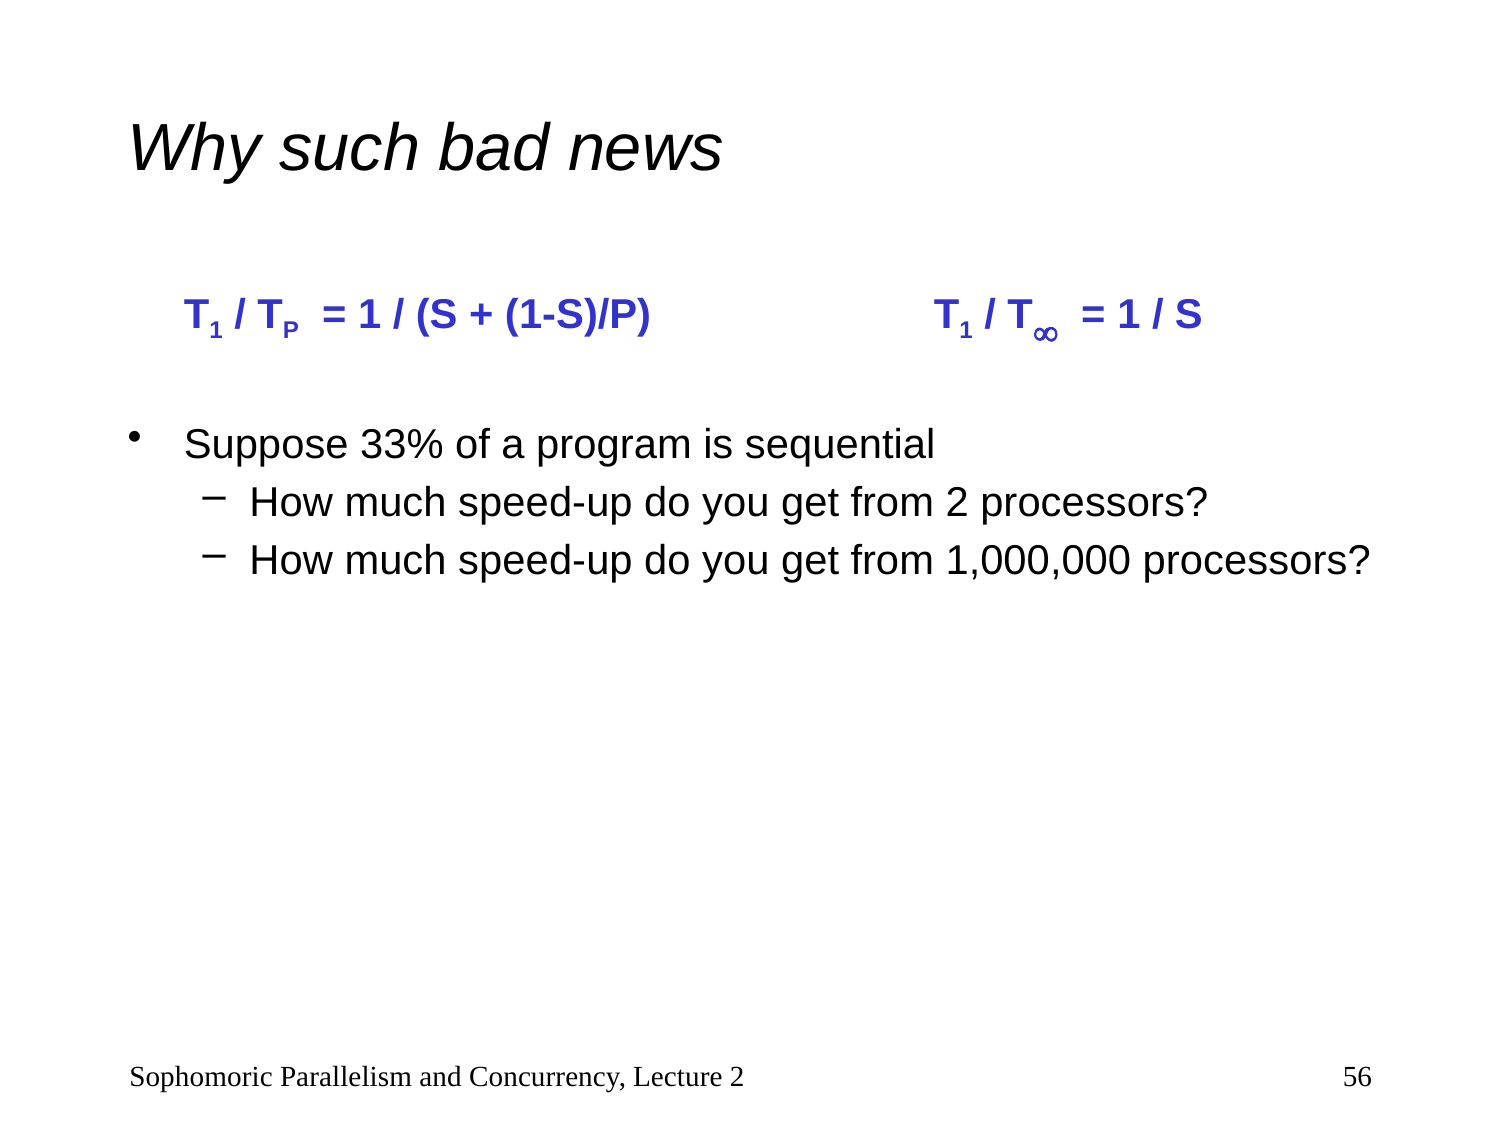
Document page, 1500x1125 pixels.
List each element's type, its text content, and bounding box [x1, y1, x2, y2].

title Why such bad news [112, 49, 1388, 238]
slide_number 56 [1074, 1049, 1388, 1125]
list T1 / TP = 1 / (S + (1-S)/P) T1 / T = 1 / S Suppose 33% of a program is sequential How much speed-up do you get from 2 processors? How much speed-up do you get from 1,000,000 processors? [112, 262, 1388, 1001]
footer Sophomoric Parallelism and Concurrency, Lecture 2 [99, 1049, 776, 1125]
